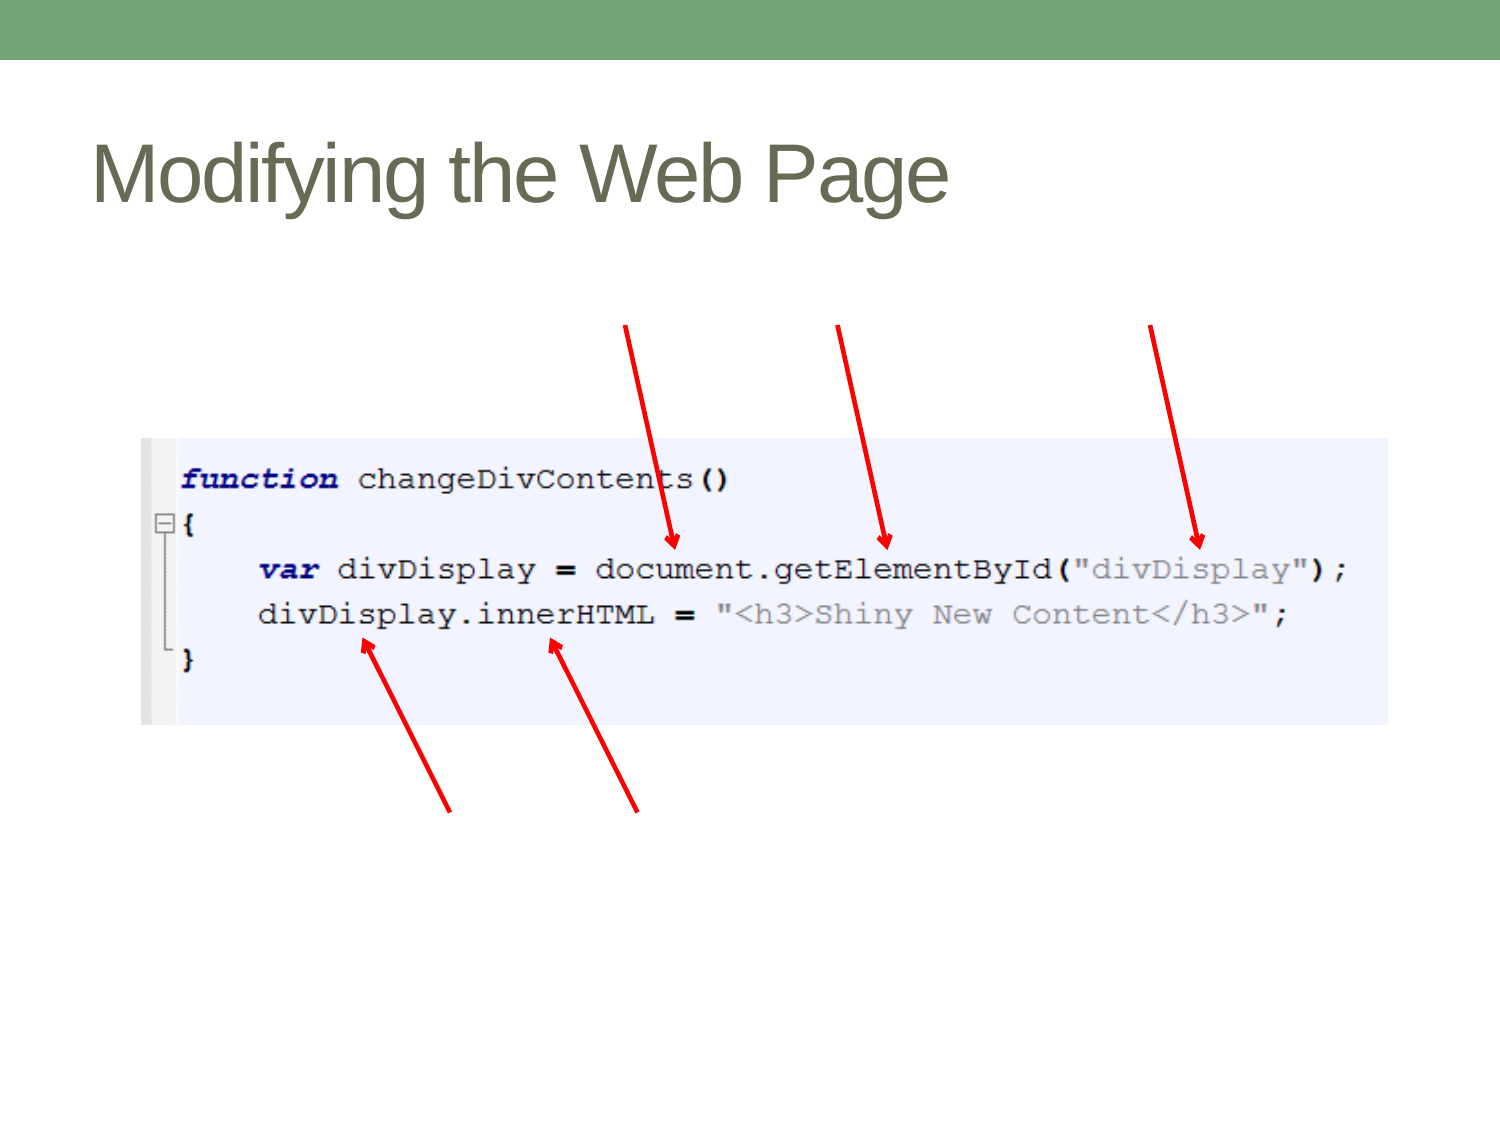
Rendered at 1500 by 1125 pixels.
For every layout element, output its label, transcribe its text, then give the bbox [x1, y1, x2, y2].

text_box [837, 324, 888, 551]
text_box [549, 637, 638, 813]
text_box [1149, 324, 1201, 551]
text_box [362, 637, 451, 813]
title Modifying the Web Page [75, 87, 1425, 250]
picture [141, 438, 1388, 726]
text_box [624, 324, 676, 551]
